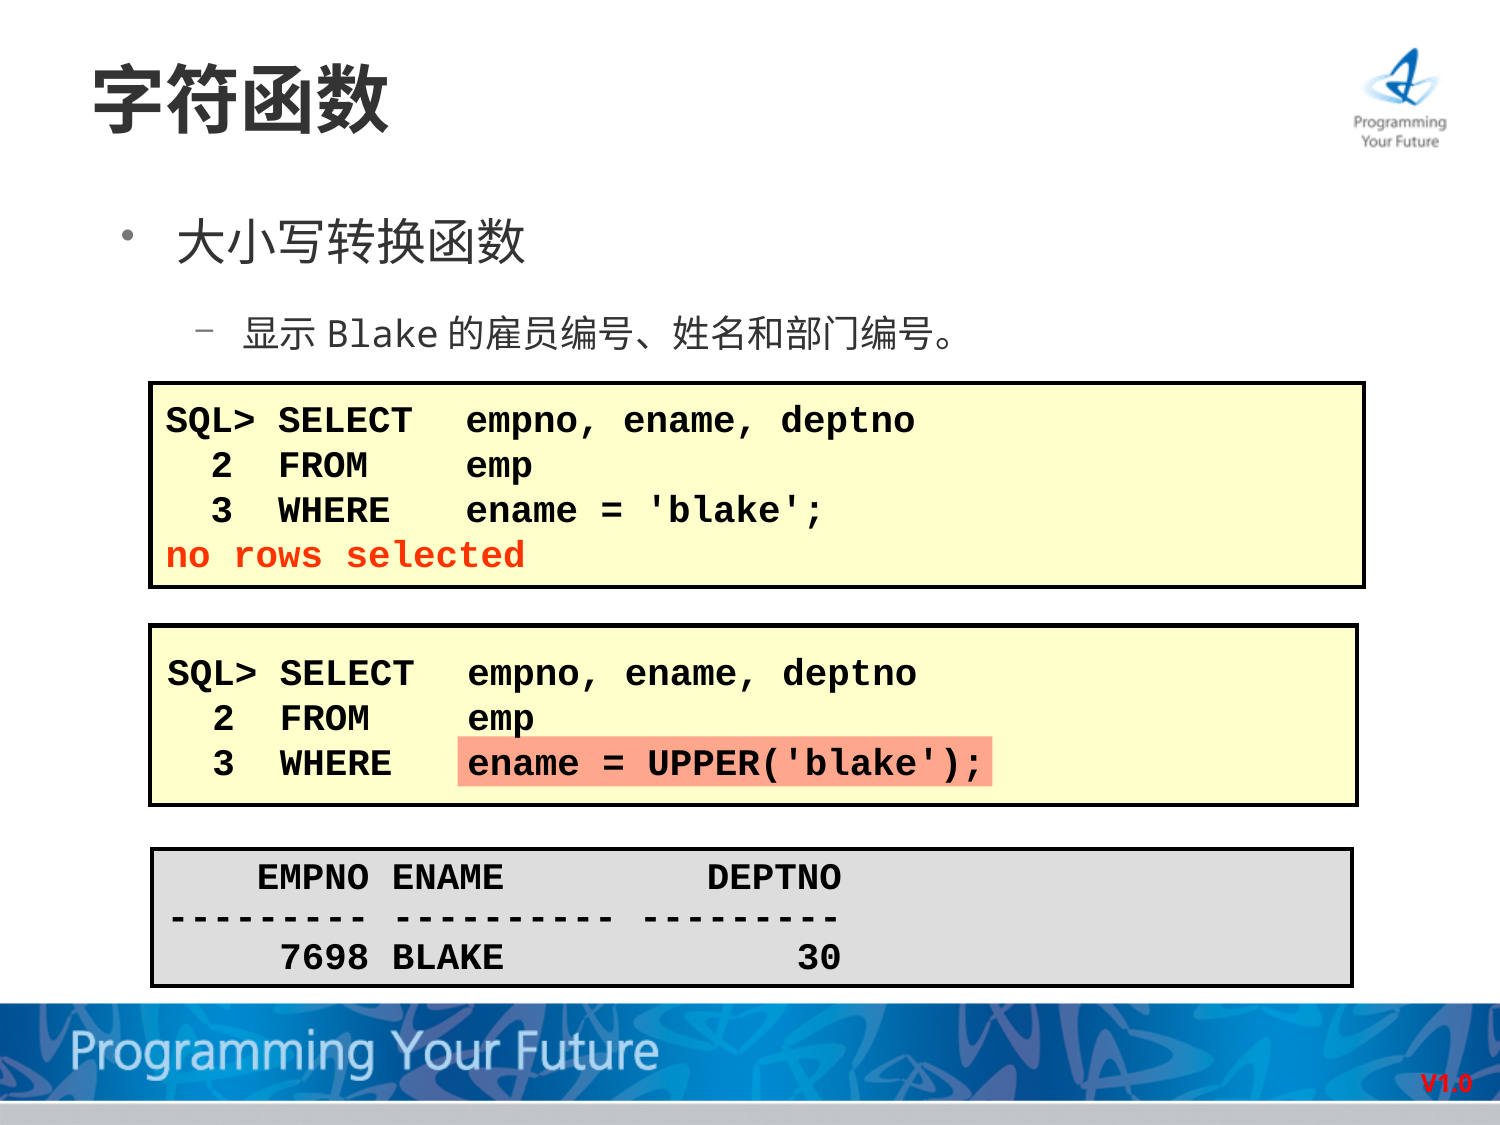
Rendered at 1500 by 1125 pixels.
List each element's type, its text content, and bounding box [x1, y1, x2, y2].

picture [0, 997, 1500, 1125]
title 字符函数 [74, 44, 1271, 162]
text_box 大小写转换函数 [105, 191, 1317, 279]
picture [1340, 42, 1461, 157]
text_box EMPNO ENAME DEPTNO --------- ---------- --------- 7698 BLAKE 30 [151, 849, 1352, 986]
list 显示Blake的雇员编号、姓名和部门编号。 [105, 292, 1318, 947]
text_box SQL> SELECT empno, ename, deptno 2 FROM emp 3 WHERE ename = 'blake'; no rows selected [150, 383, 1365, 587]
text_box SQL> SELECT empno, ename, deptno 2 FROM emp 3 WHERE ename = UPPER('blake'); [152, 623, 1364, 808]
